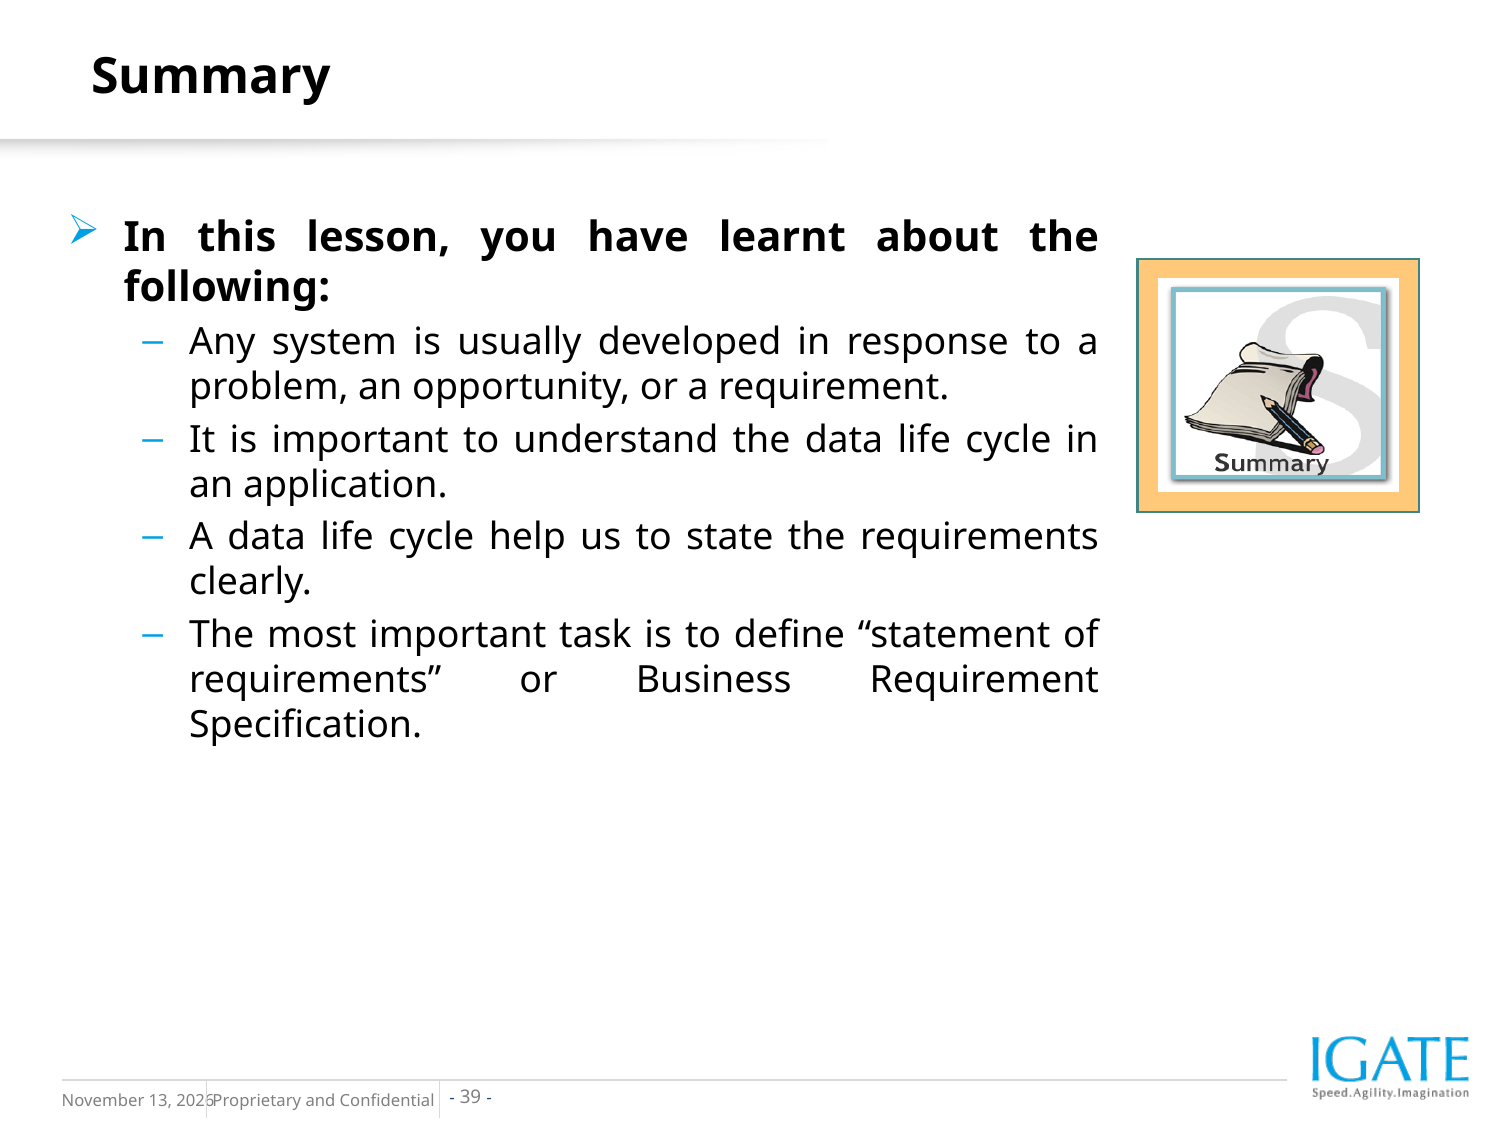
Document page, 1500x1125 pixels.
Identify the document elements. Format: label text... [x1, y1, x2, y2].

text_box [1137, 258, 1420, 513]
footer [512, 1042, 988, 1103]
picture [0, 112, 919, 174]
picture [1304, 1028, 1475, 1105]
text_box Summary [76, 20, 1414, 138]
list In this lesson, you have learnt about the following: Any system is usually developed in response to a problem, an opportunity, or a requirement. It is important to understand the data life cycle in an application. A data life cycle help us to state the requirements clearly. The most important task is to define “statement of requirements” or Business Requirement Specification. [52, 202, 1115, 965]
